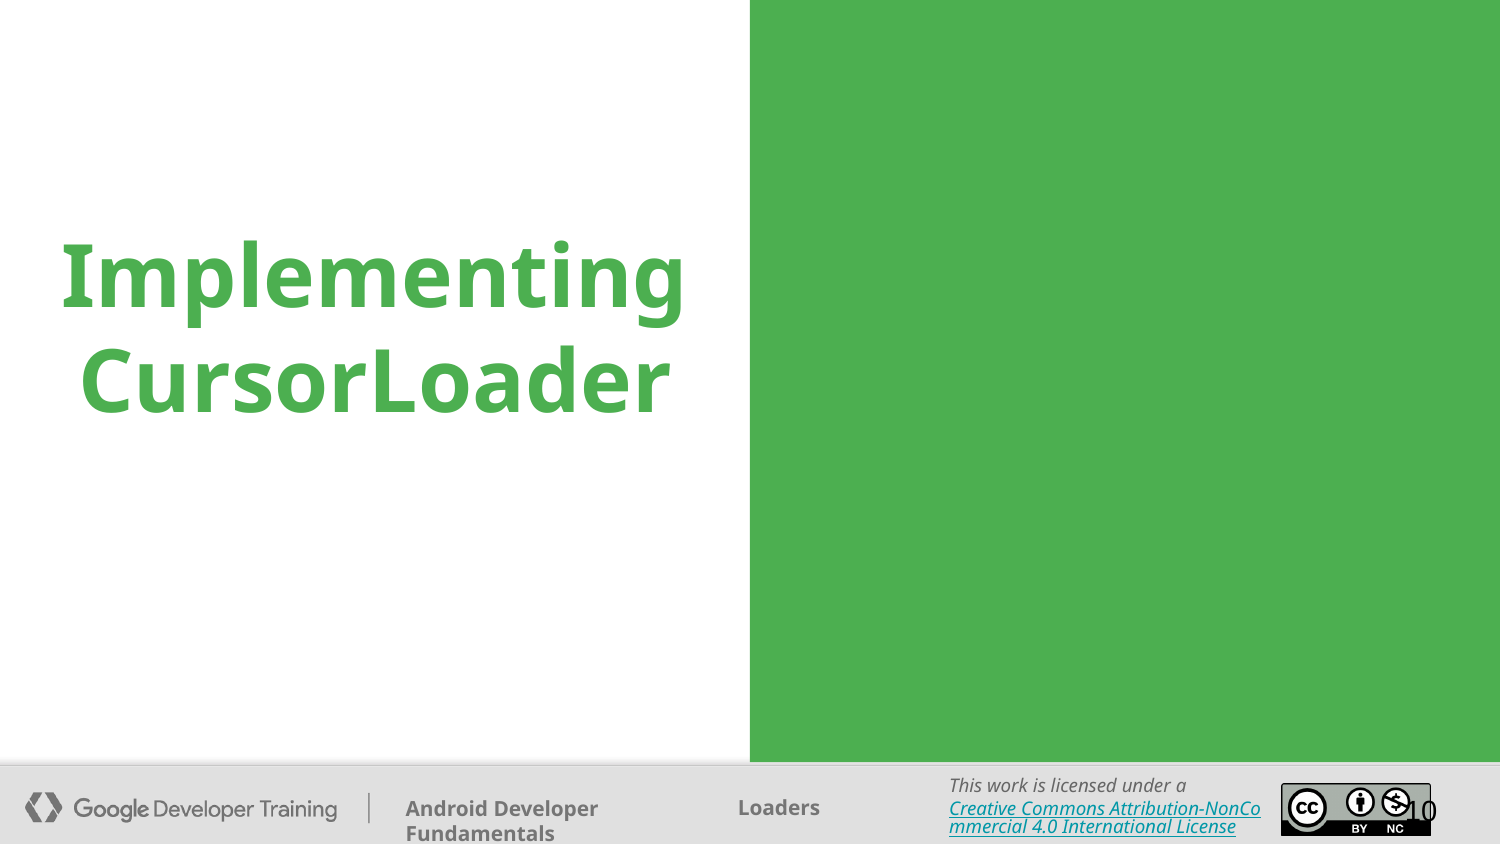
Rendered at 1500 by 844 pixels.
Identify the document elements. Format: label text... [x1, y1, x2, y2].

picture [0, 0, 1500, 844]
slide_number ‹#› [1389, 777, 1480, 842]
title Implementing CursorLoader [43, 202, 708, 446]
